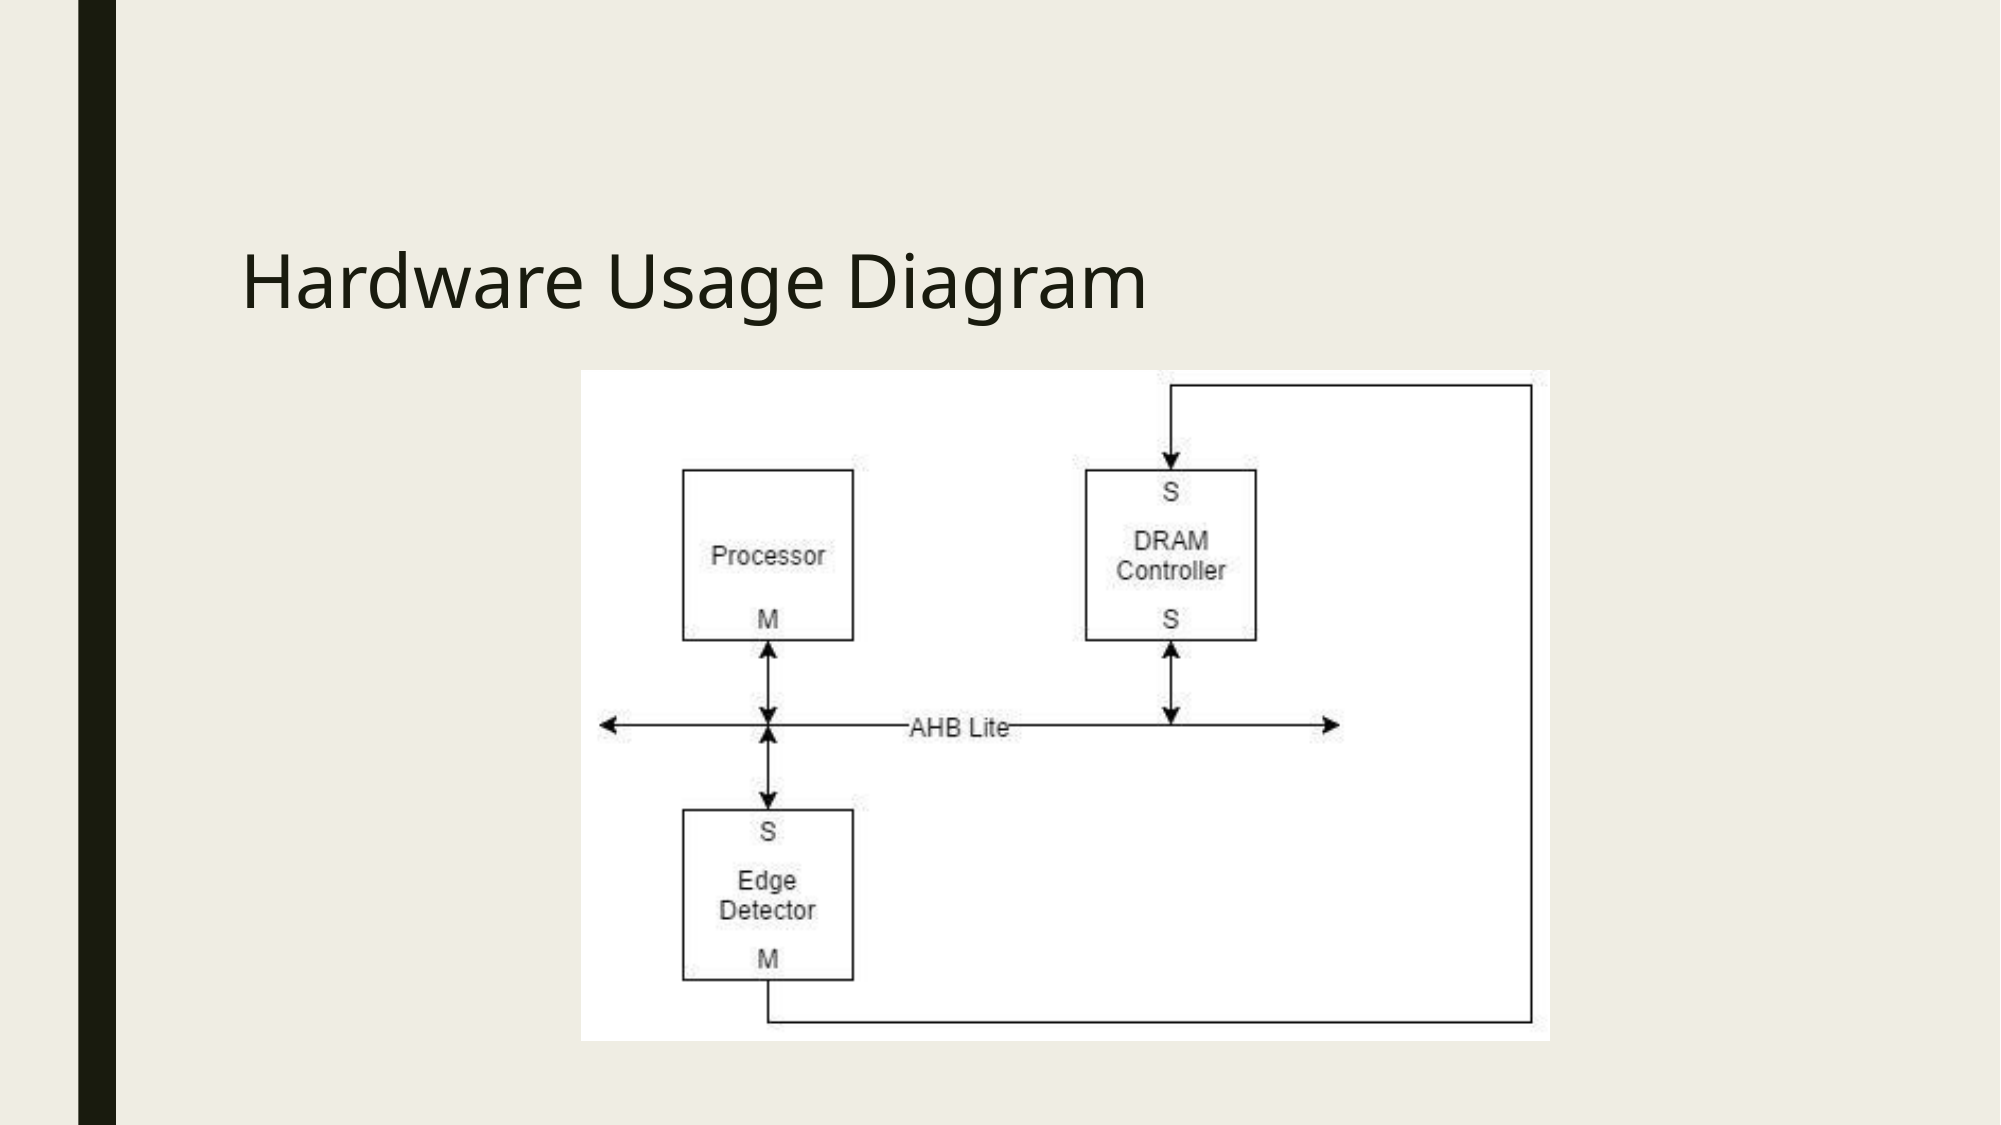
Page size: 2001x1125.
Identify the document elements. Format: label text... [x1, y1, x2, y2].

title Hardware Usage Diagram [225, 236, 1800, 357]
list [581, 370, 1551, 1041]
